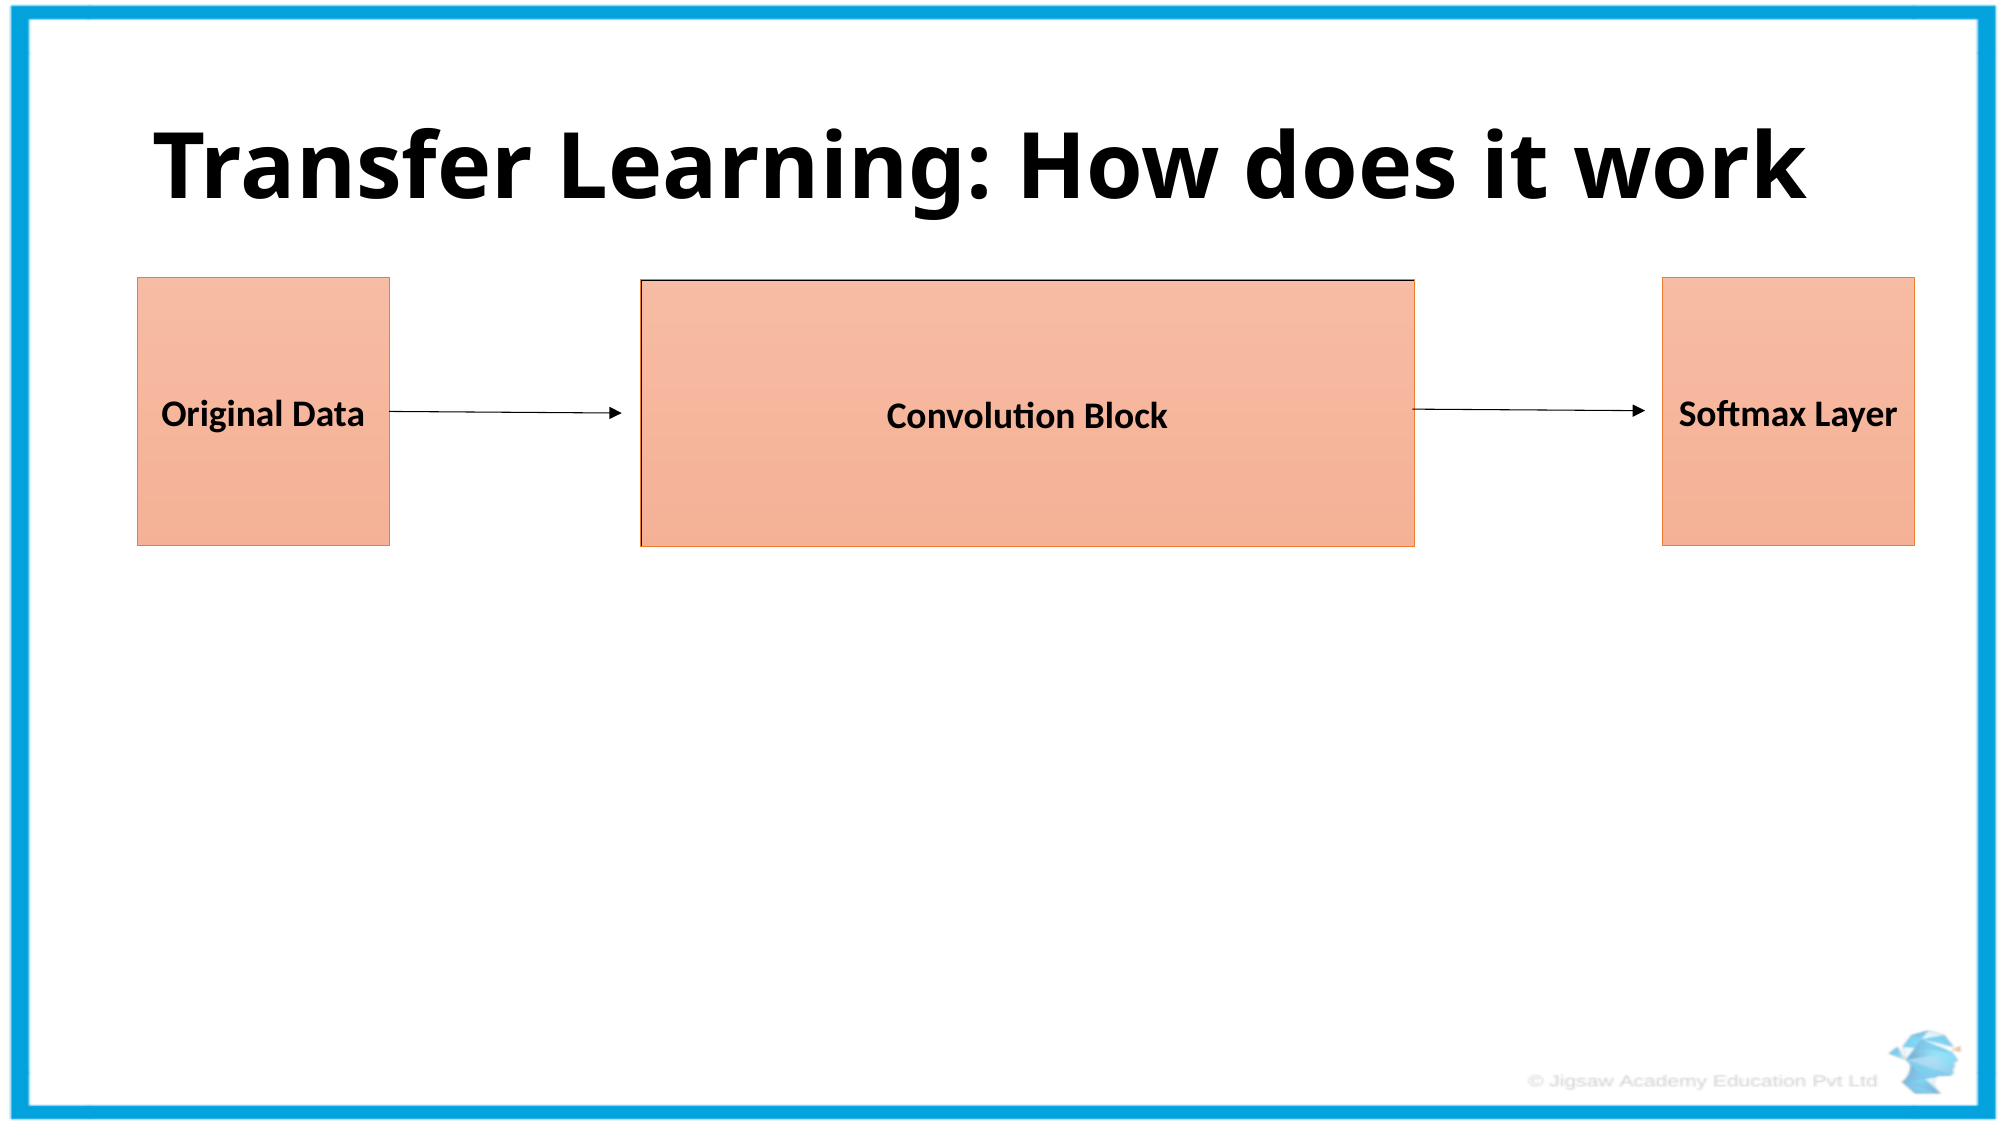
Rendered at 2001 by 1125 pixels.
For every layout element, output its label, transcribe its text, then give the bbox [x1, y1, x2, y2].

text_box Convolution Block [640, 279, 1415, 547]
text_box Original Data [137, 277, 390, 546]
text_box Softmax Layer [1662, 277, 1915, 546]
title Transfer Learning: How does it work [137, 59, 1863, 278]
picture [0, 0, 2001, 1125]
